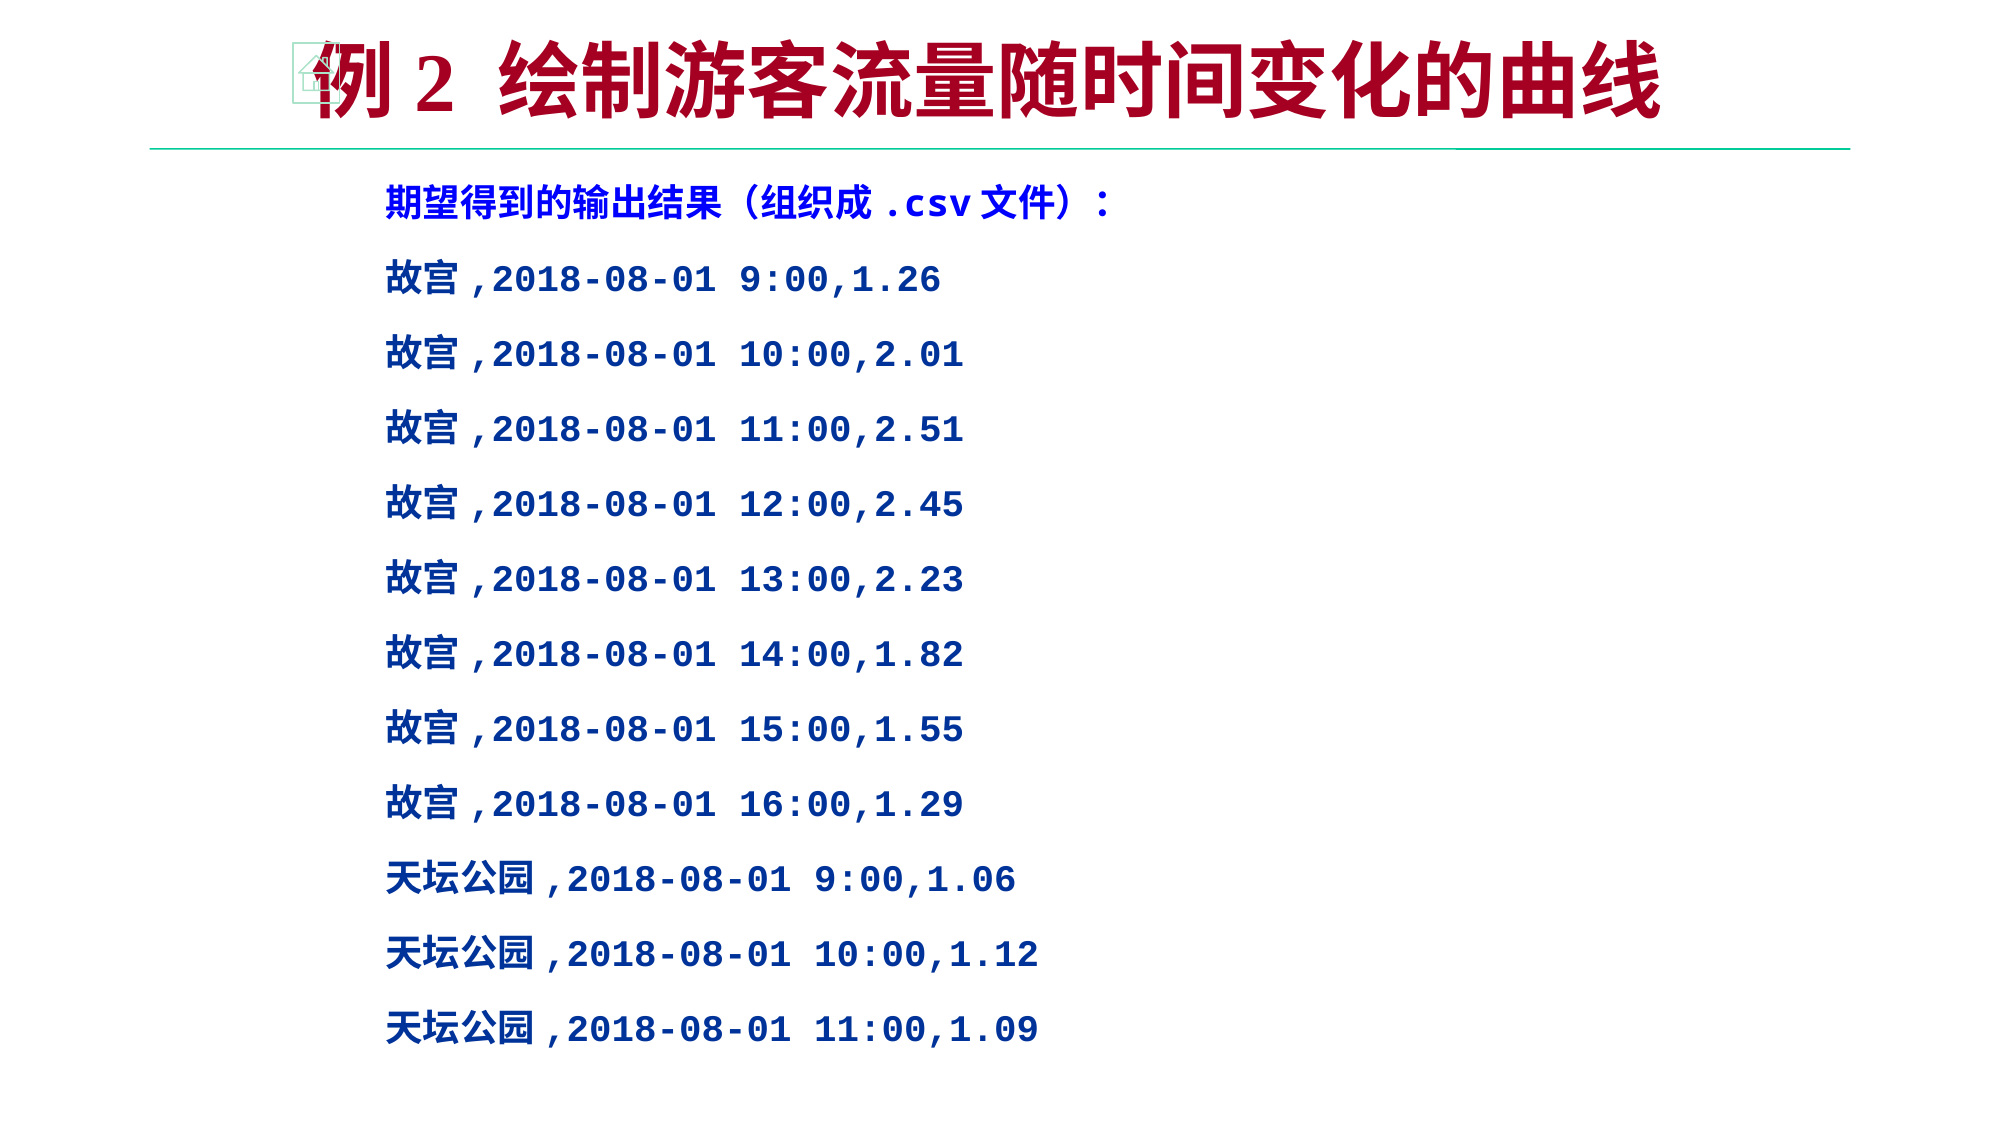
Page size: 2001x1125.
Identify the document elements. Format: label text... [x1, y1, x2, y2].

text_box 例2 绘制游客流量随时间变化的曲线 [287, 21, 1687, 152]
text_box [292, 42, 340, 104]
text_box 期望得到的输出结果（组织成.csv文件）： 故宫,2018-08-01 9:00,1.26 故宫,2018-08-01 10:00,2.01 故宫,2018-08-01 11:00,2.51 故宫,2018-08-01 12:00,2.45 故宫,2018-08-01 13:00,2.23 故宫,2018-08-01 14:00,1.82 故宫,2018-08-01 15:00,1.55 故宫,2018-08-01 16:00,1.29 天坛公园,2018-08-01 9:00,1.06 天坛公园,2018-08-01 10:00,1.12 天坛公园,2018-08-01 11:00,1.09 [373, 152, 1591, 1083]
